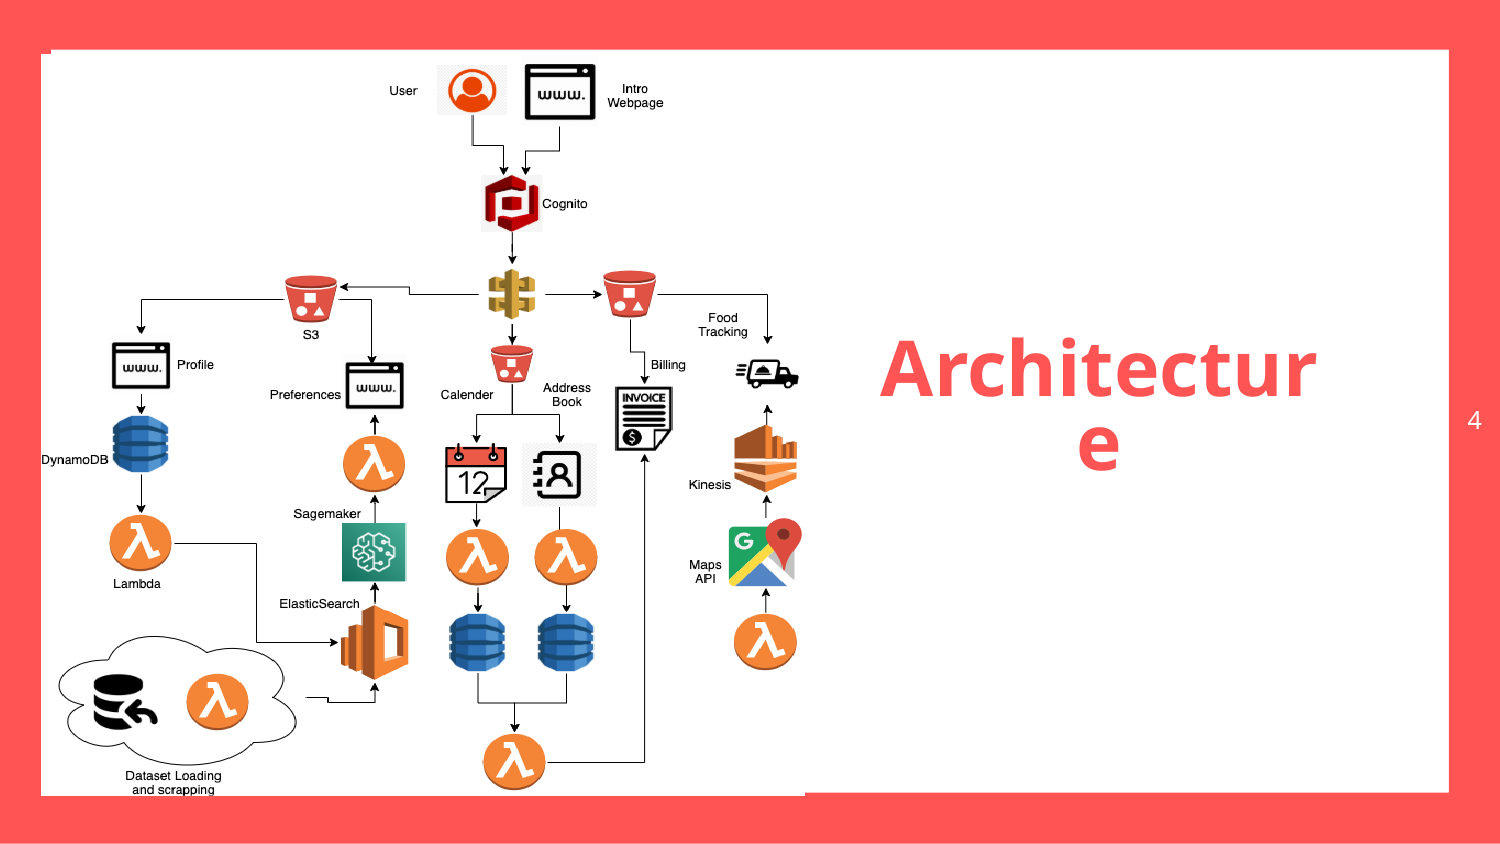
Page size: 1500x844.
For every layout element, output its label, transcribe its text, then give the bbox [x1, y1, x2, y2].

text_box Architecture [852, 155, 1345, 648]
picture [40, 54, 805, 796]
slide_number ‹#› [1449, 371, 1500, 472]
